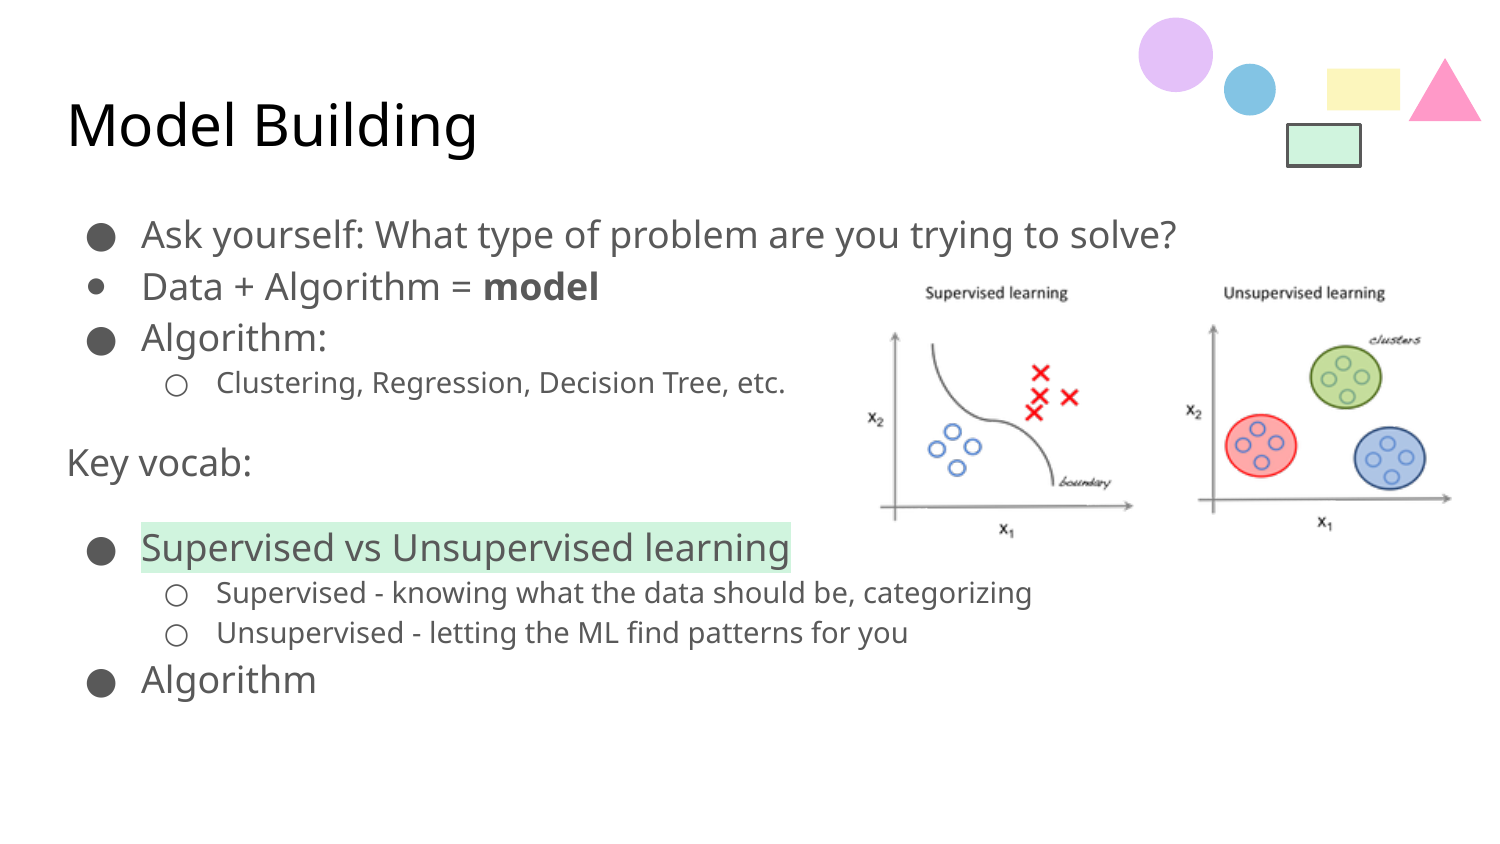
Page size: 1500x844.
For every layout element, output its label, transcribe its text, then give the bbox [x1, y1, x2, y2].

list Ask yourself: What type of problem are you trying to solve? Data + Algorithm = model Algorithm: Clustering, Regression, Decision Tree, etc. Key vocab: Supervised vs Unsupervised learning Supervised - knowing what the data should be, categorizing Unsupervised - letting the ML find patterns for you Algorithm [51, 189, 1449, 750]
title Model Building [51, 72, 1133, 167]
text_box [1138, 17, 1482, 167]
picture [842, 273, 1469, 543]
